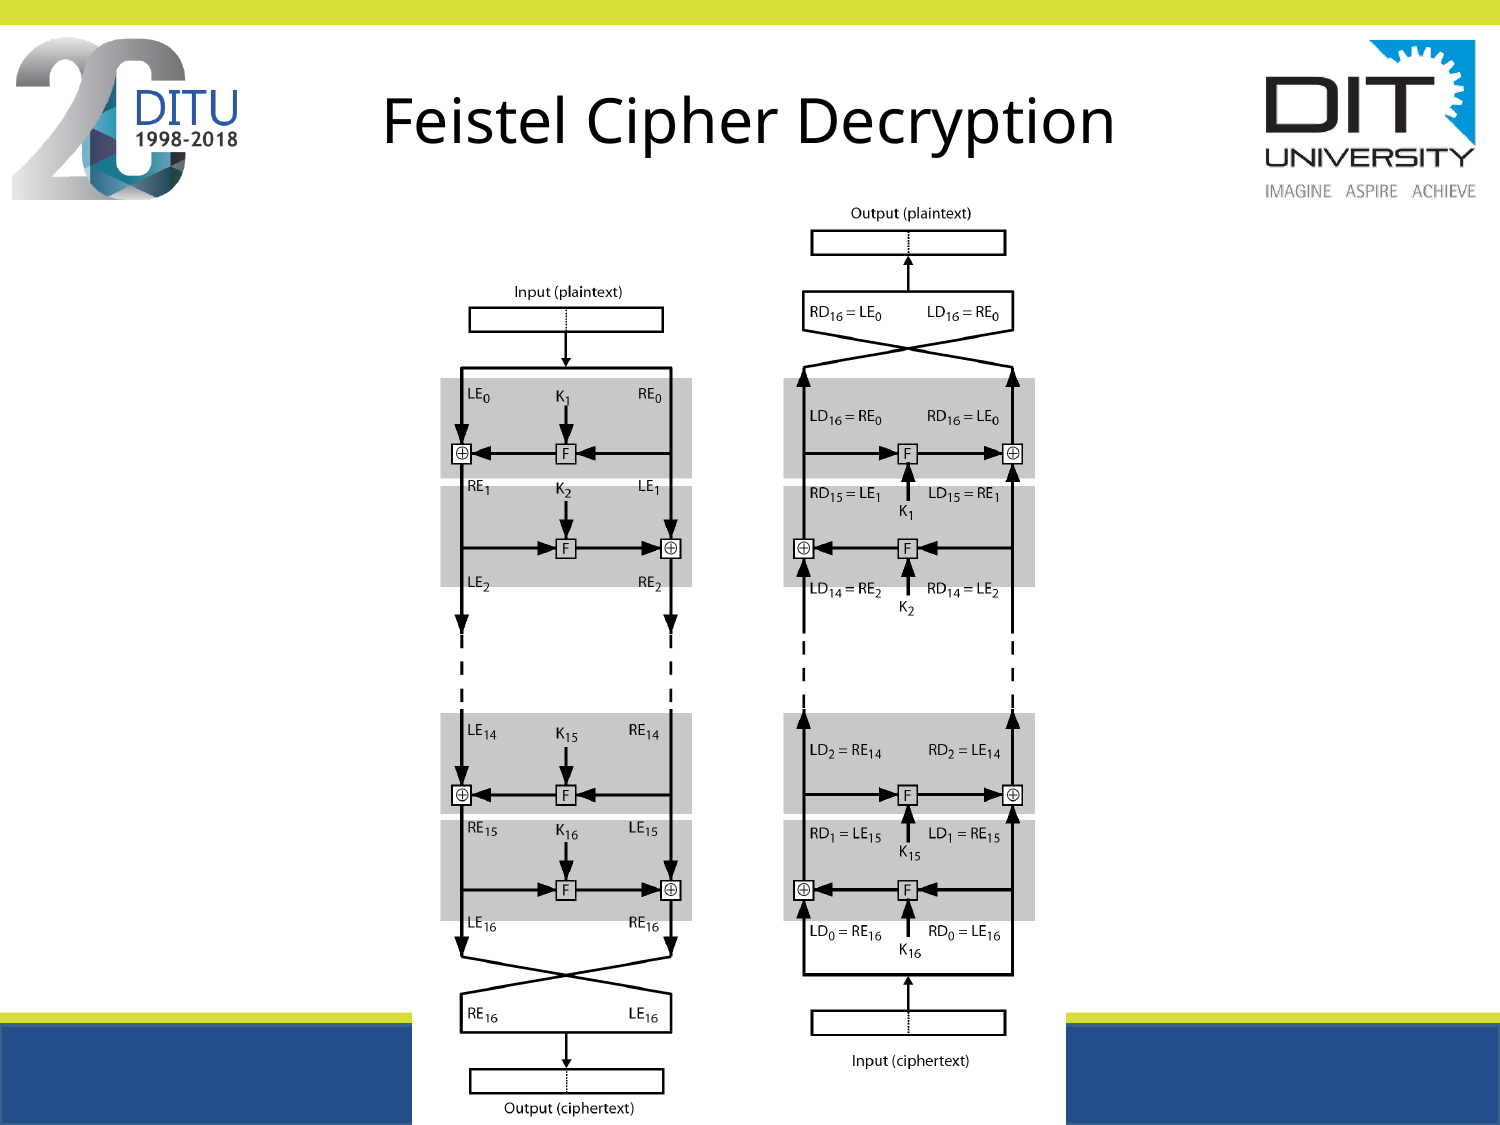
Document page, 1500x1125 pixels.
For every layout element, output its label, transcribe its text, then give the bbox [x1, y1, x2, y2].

picture [1425, 37, 1478, 200]
picture [12, 37, 75, 200]
title Feistel Cipher Decryption [75, 24, 1425, 212]
picture [412, 200, 1066, 1125]
